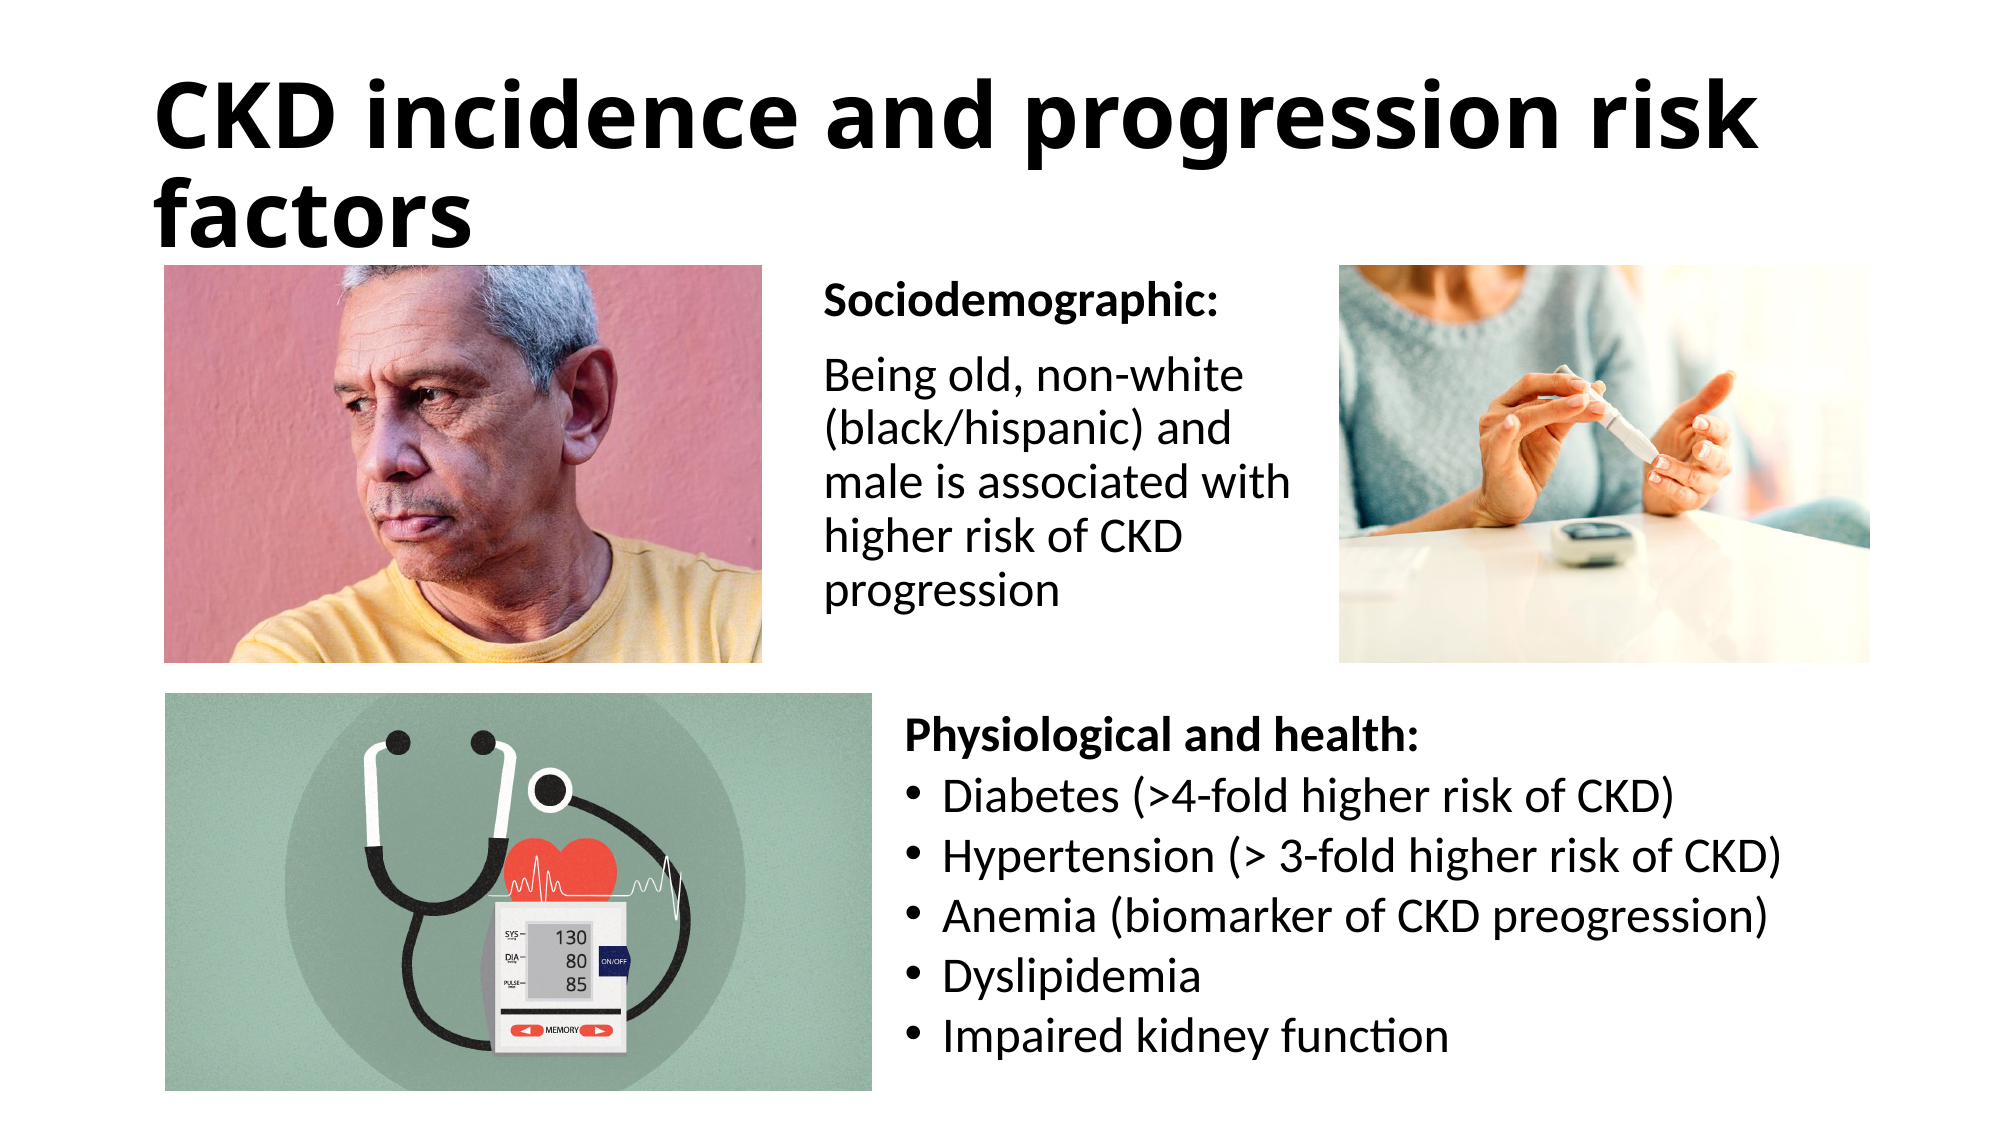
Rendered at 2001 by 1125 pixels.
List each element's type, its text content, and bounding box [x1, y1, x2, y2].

picture [164, 265, 762, 663]
title CKD incidence and progression risk factors [137, 59, 1863, 278]
text_box Physiological and health: Diabetes (>4-fold higher risk of CKD) Hypertension (> 3-fold higher risk of CKD) Anemia (biomarker of CKD preogression) Dyslipidemia Impaired kidney function [889, 701, 1892, 1098]
picture [1339, 265, 1870, 663]
picture [165, 693, 872, 1091]
text_box Sociodemographic: Being old, non-white (black/hispanic) and male is associated with higher risk of CKD progression [808, 265, 1339, 663]
